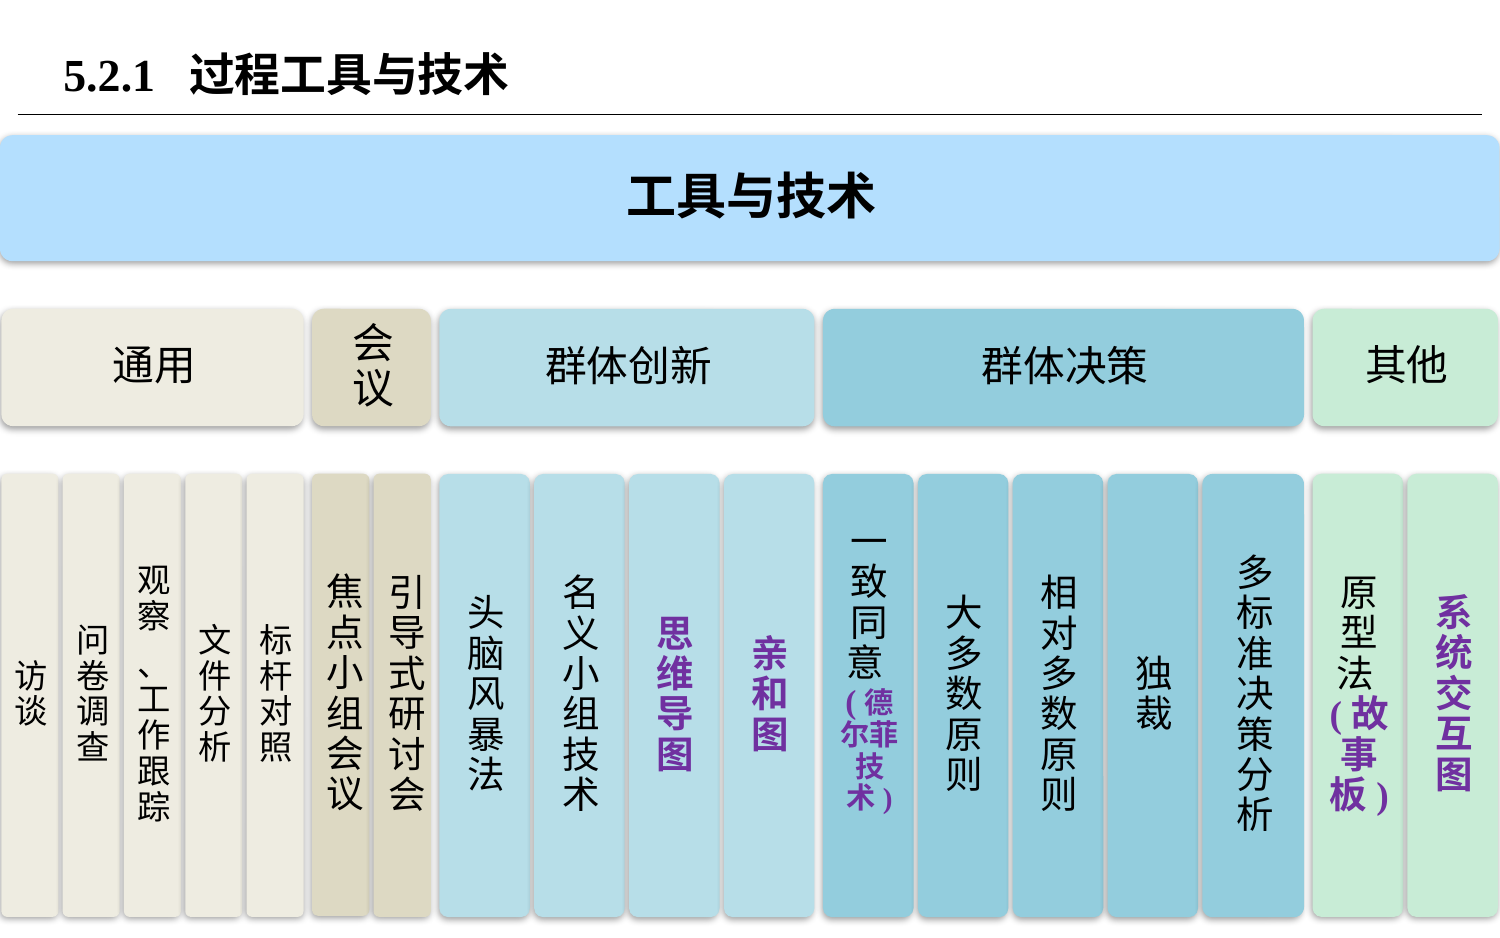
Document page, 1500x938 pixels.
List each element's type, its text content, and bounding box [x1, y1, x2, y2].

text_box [0, 134, 1500, 918]
title 5.2.1 过程工具与技术 [48, 19, 1005, 127]
